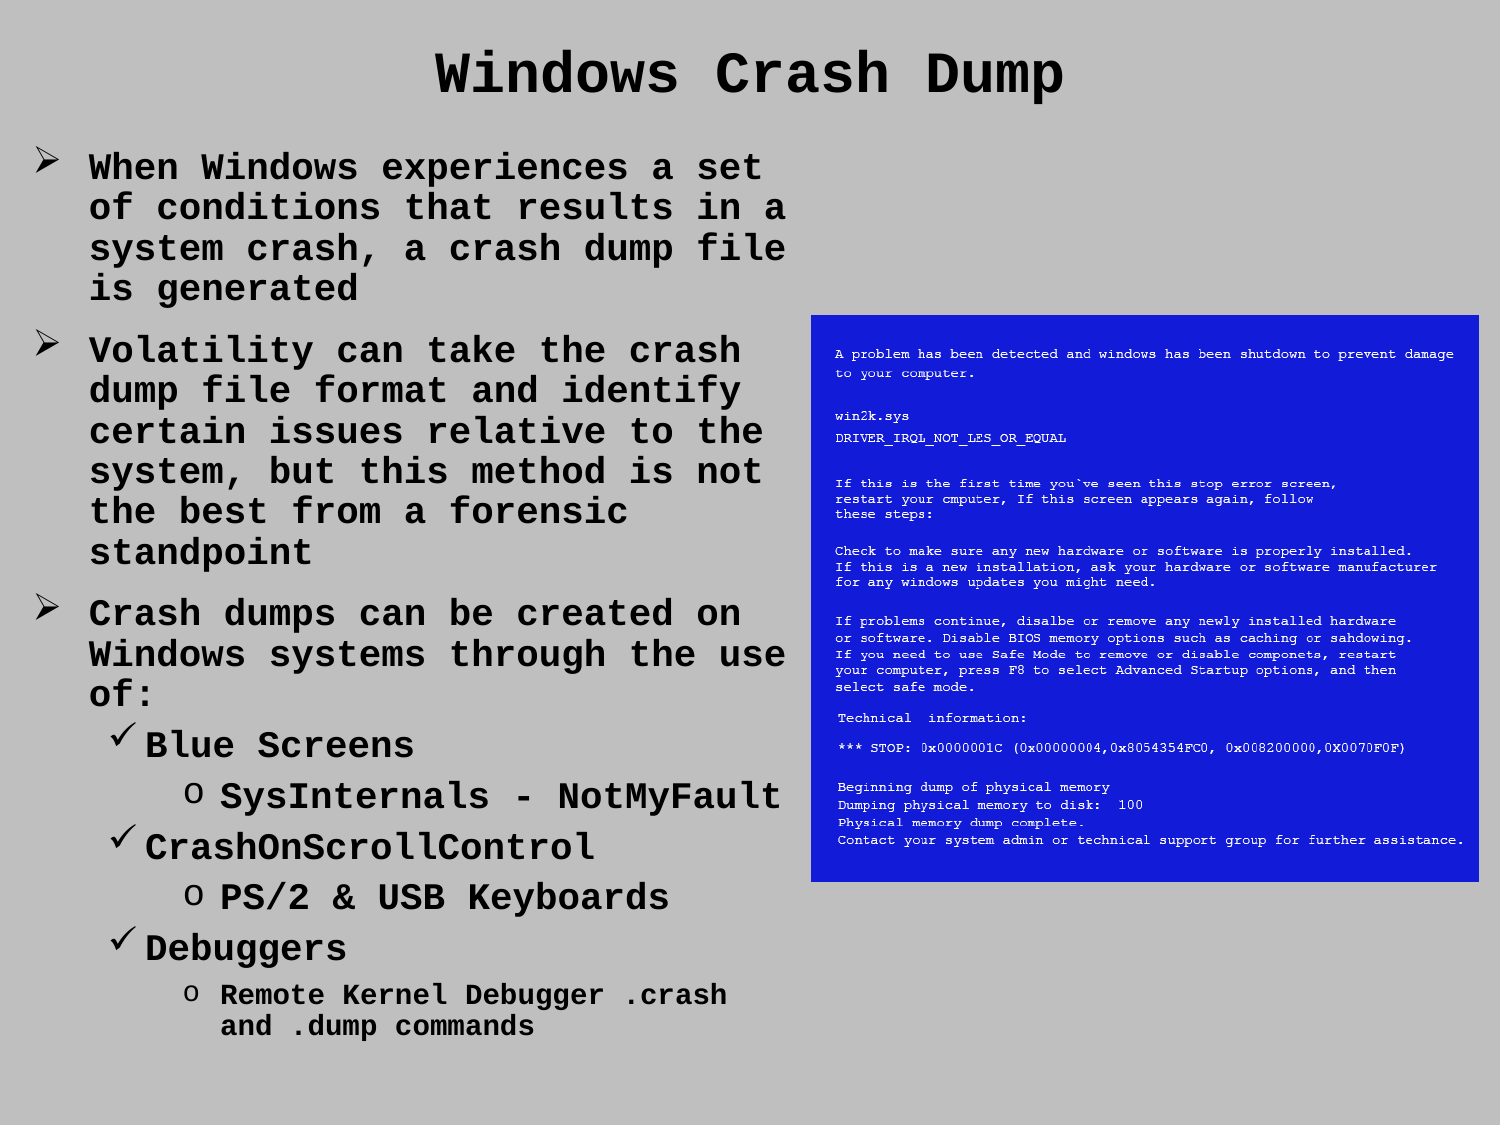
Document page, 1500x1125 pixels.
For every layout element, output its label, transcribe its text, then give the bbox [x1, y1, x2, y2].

text_box Windows Crash Dump [75, 18, 1425, 120]
text_box When Windows experiences a set of conditions that results in a system crash, a crash dump file is generated Volatility can take the crash dump file format and identify certain issues relative to the system, but this method is not the best from a forensic standpoint Crash dumps can be created on Windows systems through the use of: Blue Screens SysInternals - NotMyFault CrashOnScrollControl PS/2 & USB Keyboards Debuggers Remote Kernel Debugger .crash and .dump commands [32, 147, 791, 1072]
picture [811, 315, 1479, 882]
